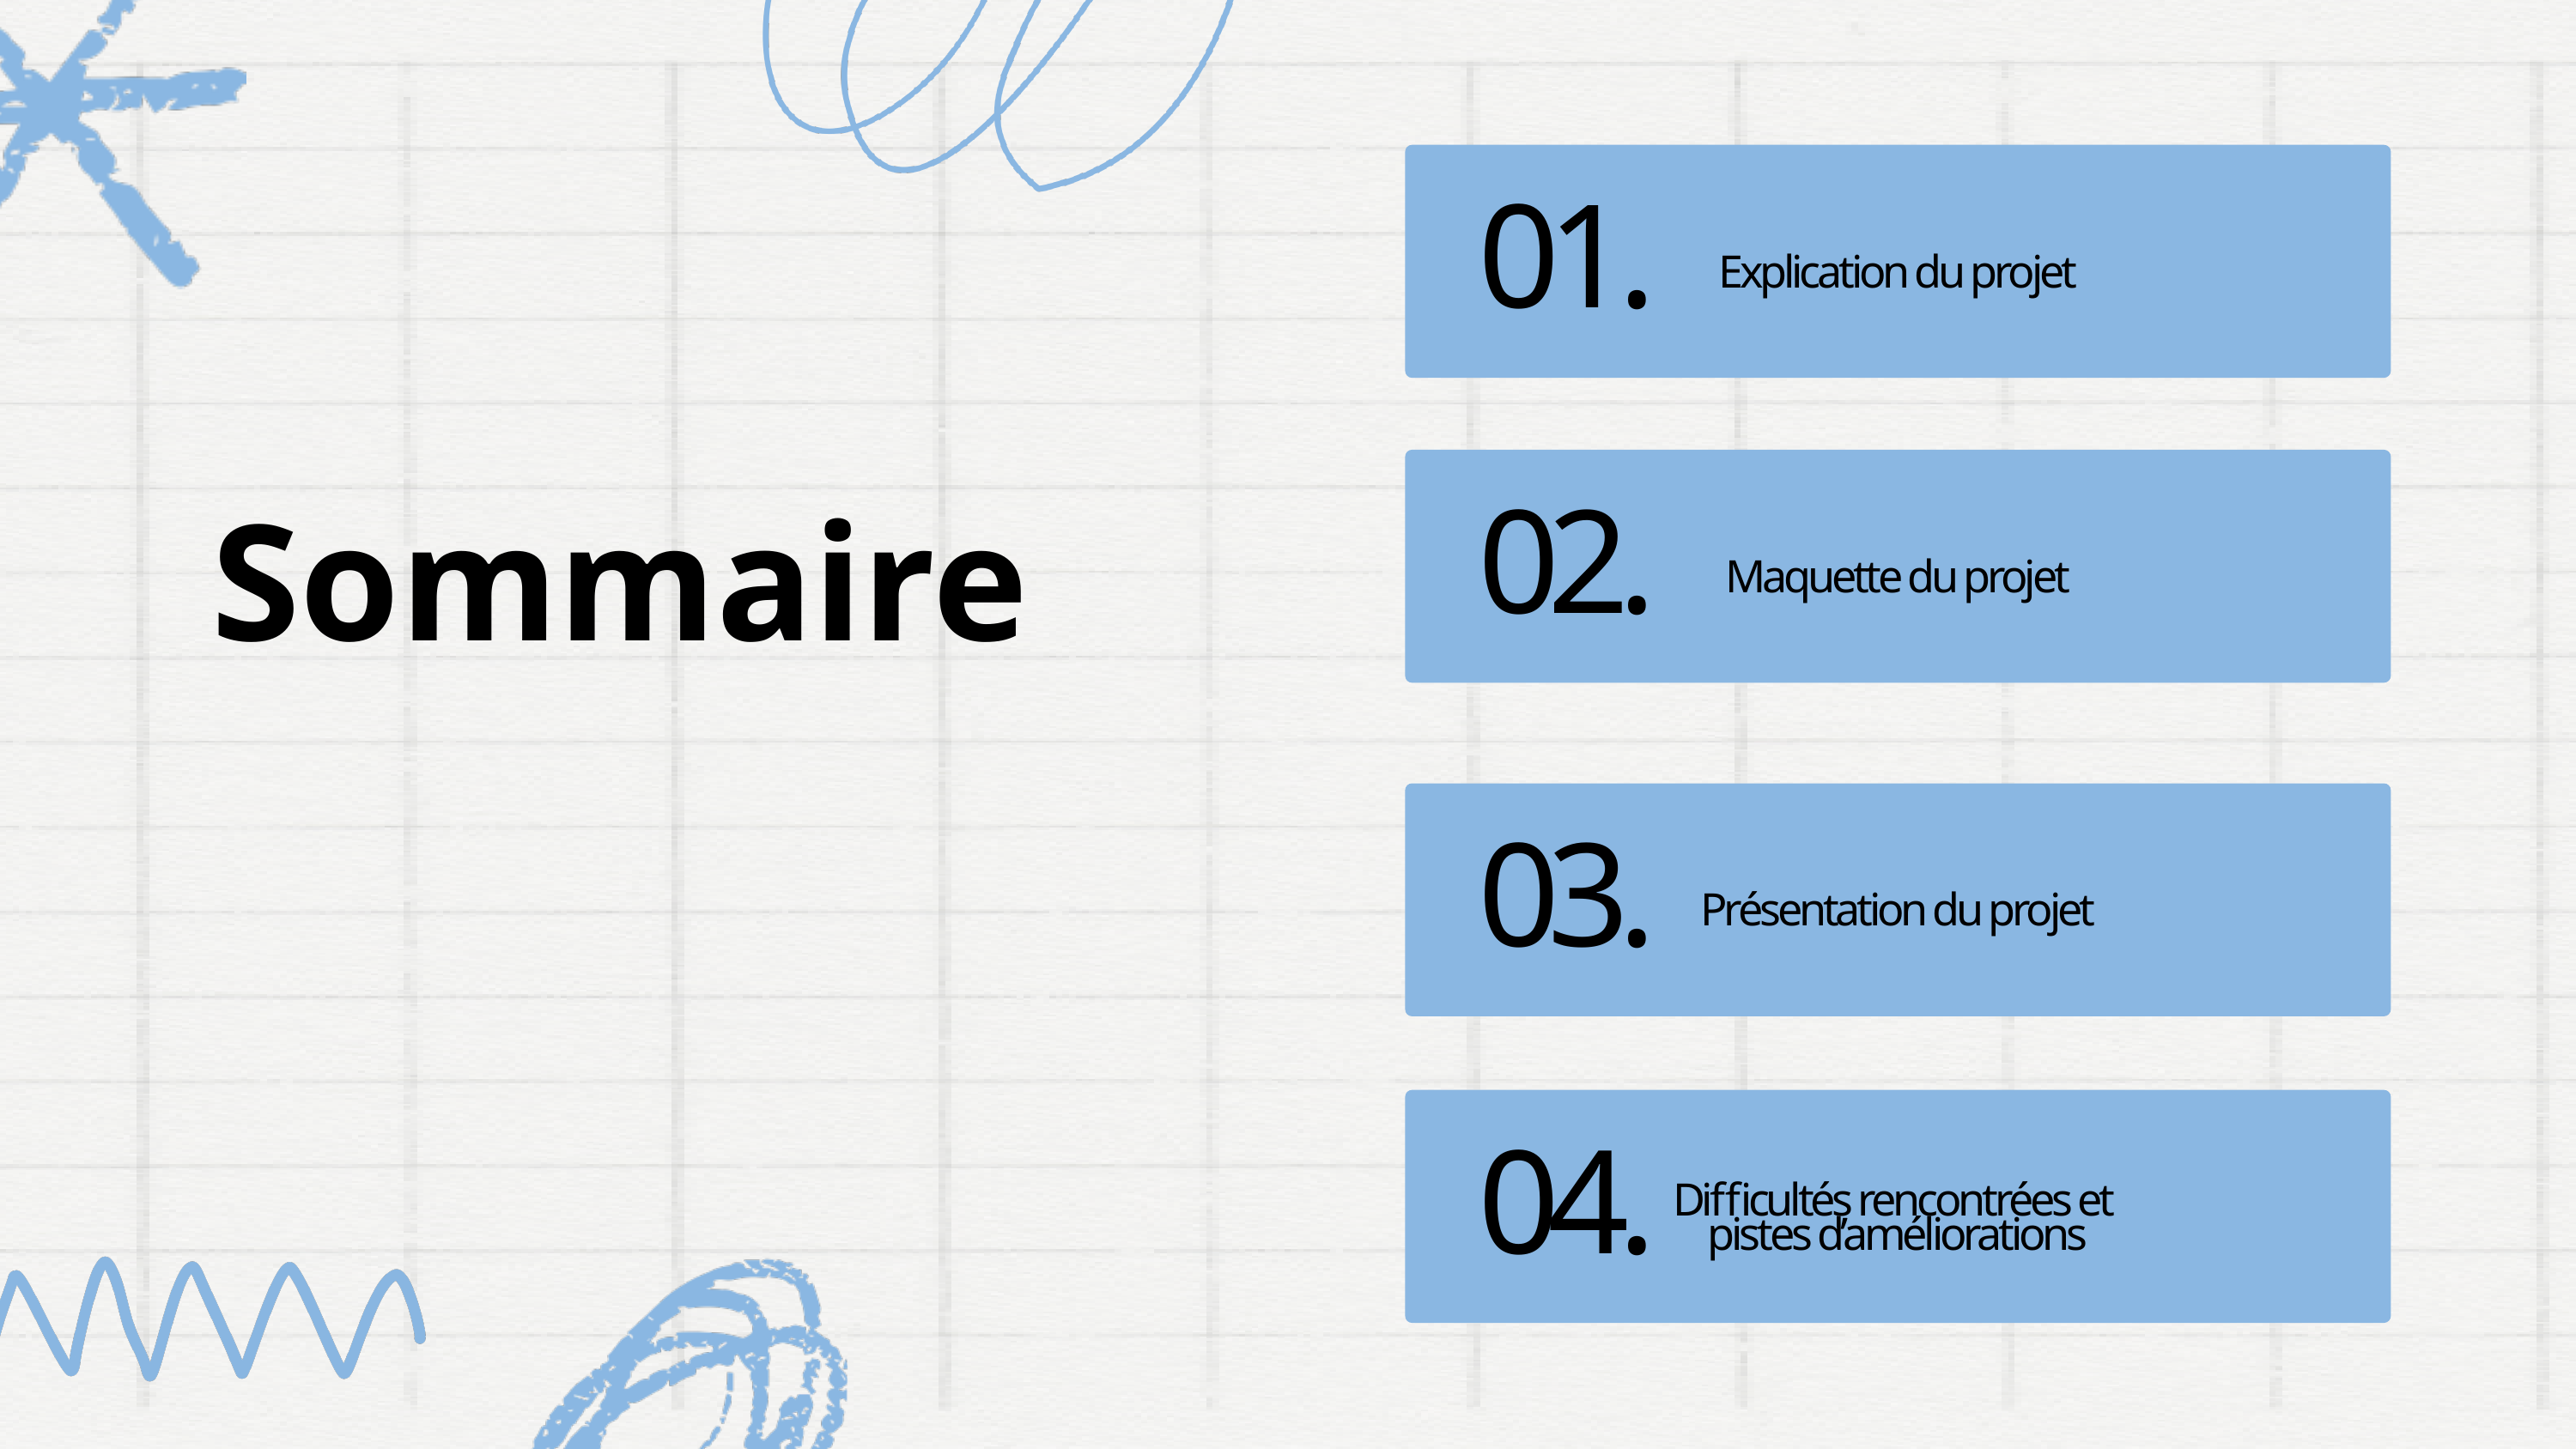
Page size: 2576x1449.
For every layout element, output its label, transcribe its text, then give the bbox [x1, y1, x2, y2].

text_box Sommaire [211, 517, 1202, 674]
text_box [1405, 1089, 2391, 1324]
text_box [0, 1256, 426, 1391]
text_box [1405, 449, 2391, 683]
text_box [1405, 783, 2391, 1017]
text_box [629, 0, 1332, 193]
text_box [0, 0, 2576, 1449]
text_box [1405, 144, 2391, 379]
text_box [0, 0, 246, 289]
text_box [483, 1256, 848, 1449]
